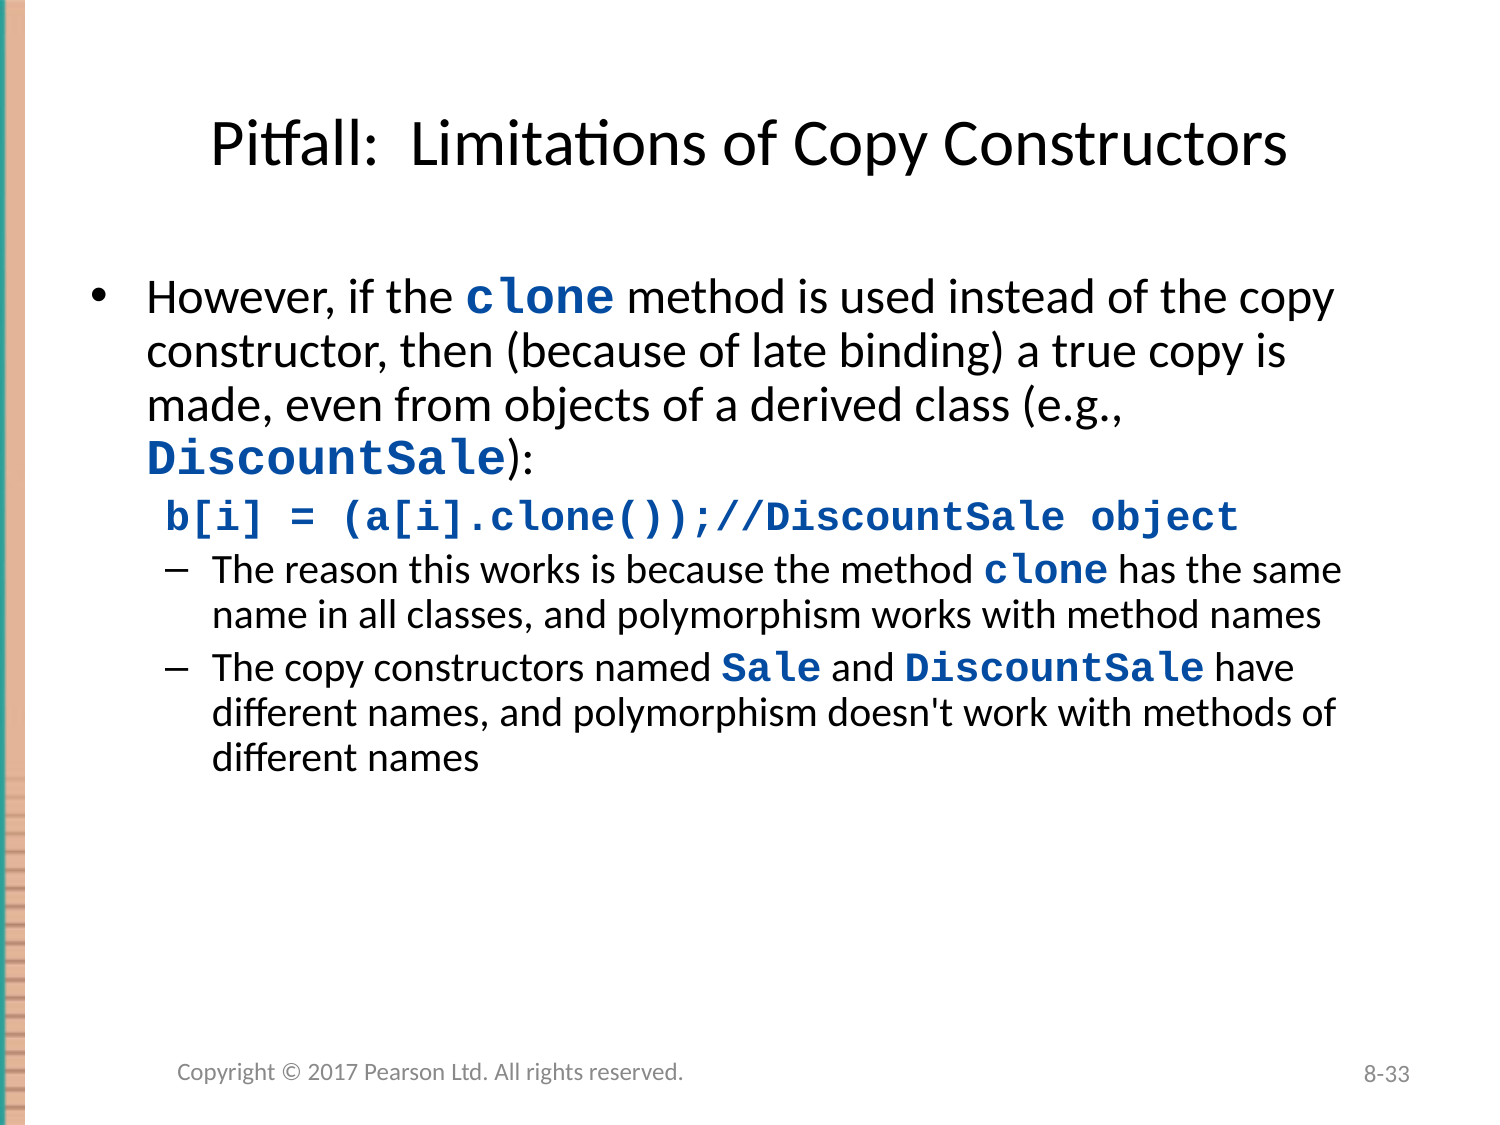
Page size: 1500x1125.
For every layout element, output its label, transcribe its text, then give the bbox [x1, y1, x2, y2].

list However, if the clone method is used instead of the copy constructor, then (because of late binding) a true copy is made, even from objects of a derived class (e.g., DiscountSale): b[i] = (a[i].clone());//DiscountSale object The reason this works is because the method clone has the same name in all classes, and polymorphism works with method names The copy constructors named Sale and DiscountSale have different names, and polymorphism doesn't work with methods of different names [75, 262, 1425, 1005]
picture [0, 0, 25, 1125]
slide_number 8-33 [1074, 1042, 1425, 1103]
title Pitfall: Limitations of Copy Constructors [75, 45, 1425, 233]
footer Copyright © 2017 Pearson Ltd. All rights reserved. [75, 1040, 788, 1100]
